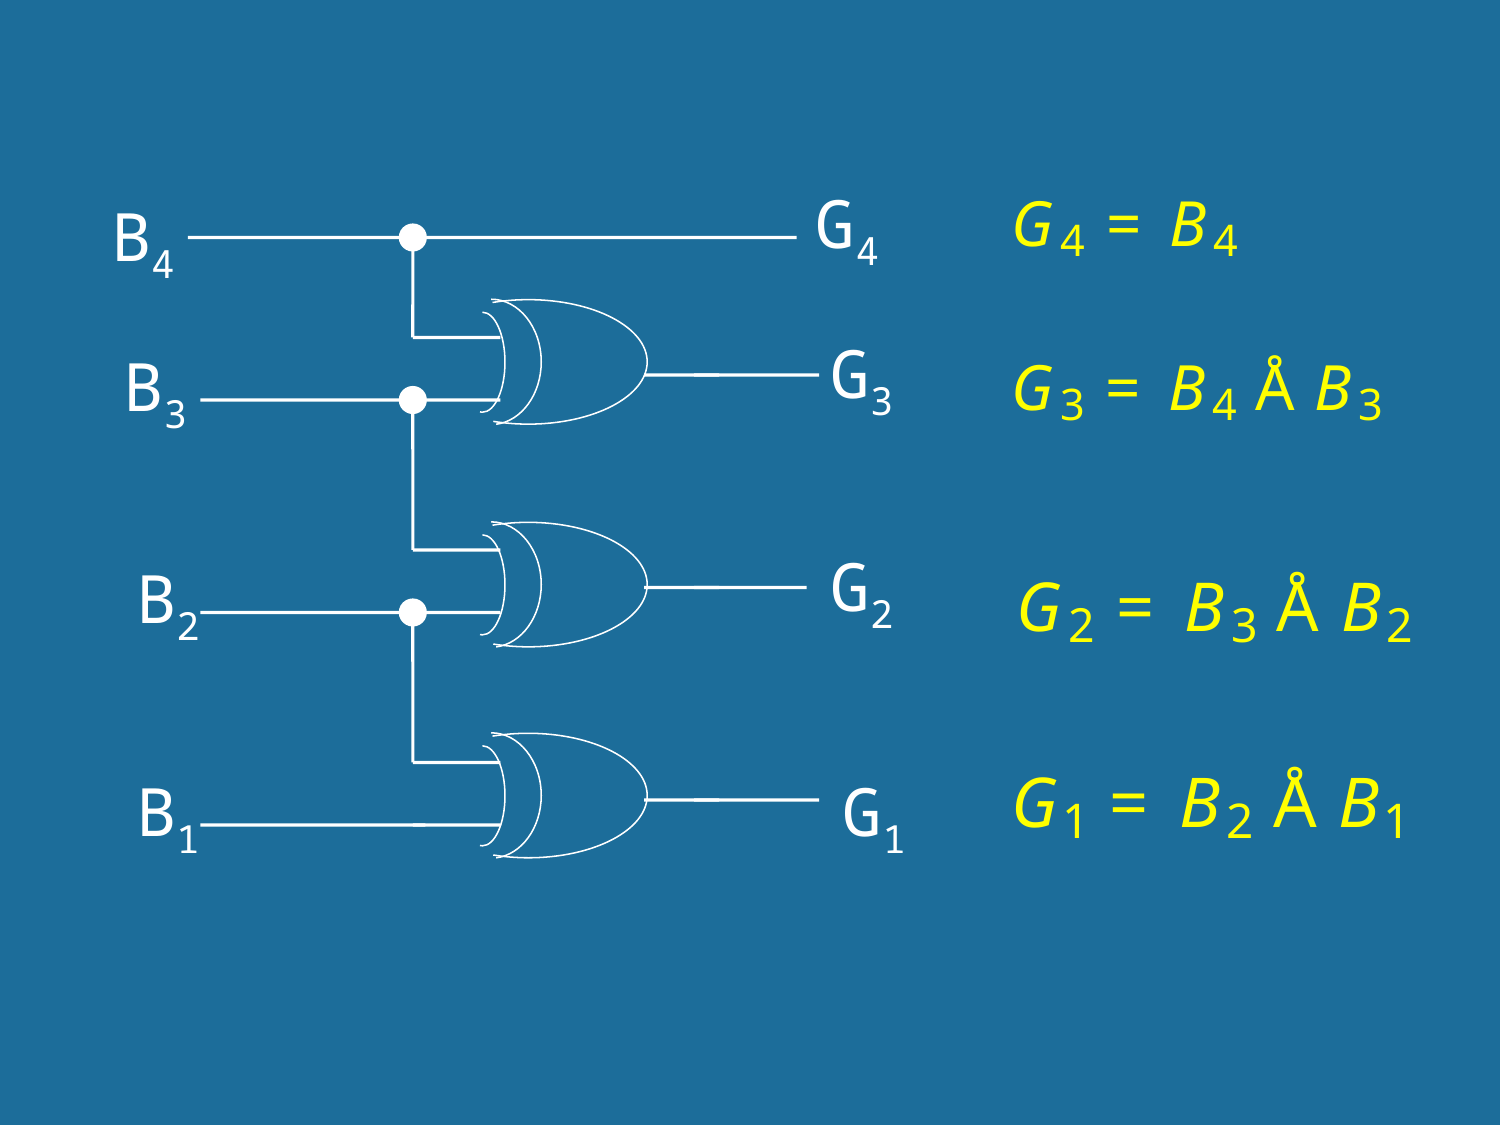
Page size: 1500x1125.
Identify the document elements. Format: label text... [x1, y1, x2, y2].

text_box B1 [121, 762, 215, 869]
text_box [1010, 342, 1393, 432]
text_box G1 [827, 762, 921, 869]
text_box G3 [815, 324, 908, 431]
text_box [400, 600, 426, 625]
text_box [479, 732, 648, 859]
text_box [1010, 178, 1248, 268]
text_box G4 [801, 174, 894, 281]
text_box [479, 521, 648, 648]
text_box [400, 224, 426, 250]
text_box [400, 387, 426, 413]
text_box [479, 298, 648, 425]
text_box G2 [815, 537, 908, 644]
text_box B4 [96, 187, 190, 294]
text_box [1015, 558, 1421, 655]
text_box B3 [109, 337, 202, 444]
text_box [1010, 752, 1421, 851]
text_box B2 [121, 549, 215, 656]
